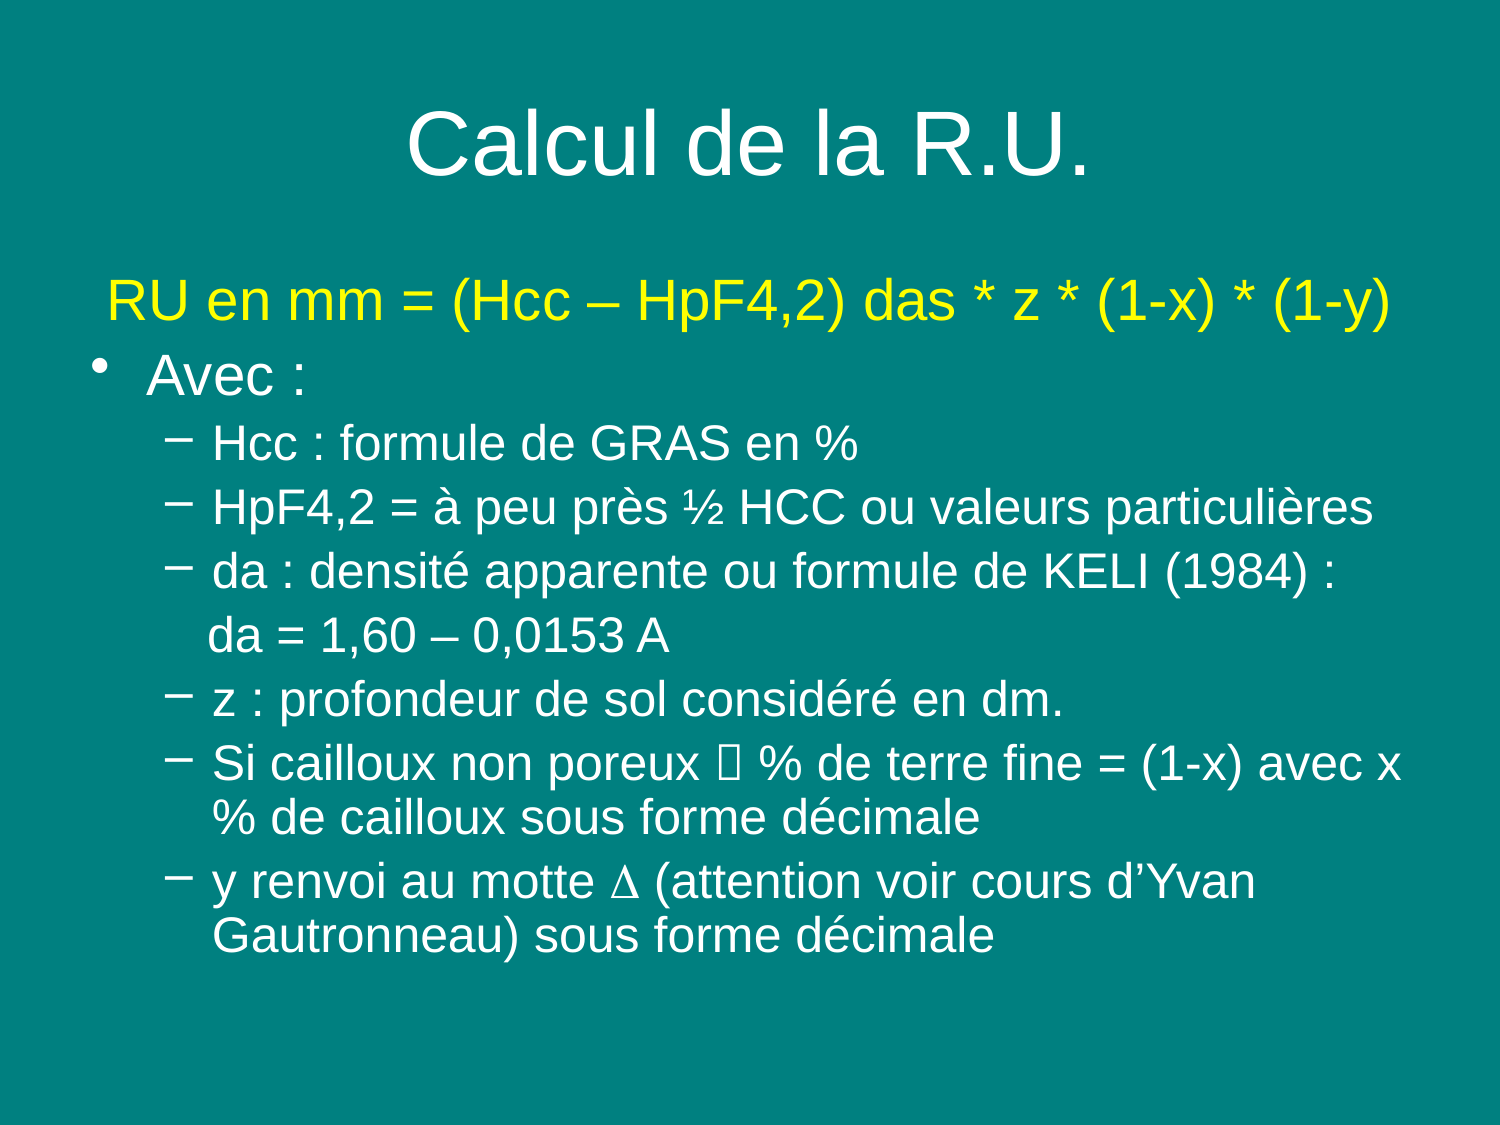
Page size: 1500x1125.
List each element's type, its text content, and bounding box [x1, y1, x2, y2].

title Calcul de la R.U. [74, 44, 1426, 233]
list RU en mm = (Hcc – HpF4,2) das * z * (1-x) * (1-y) Avec : Hcc : formule de GRAS en % HpF4,2 = à peu près ½ HCC ou valeurs particulières da : densité apparente ou formule de KELI (1984) : da = 1,60 – 0,0153 A z : profondeur de sol considéré en dm. Si cailloux non poreux  % de terre fine = (1-x) avec x % de cailloux sous forme décimale y renvoi au motte  (attention voir cours d’Yvan Gautronneau) sous forme décimale [74, 262, 1426, 1006]
